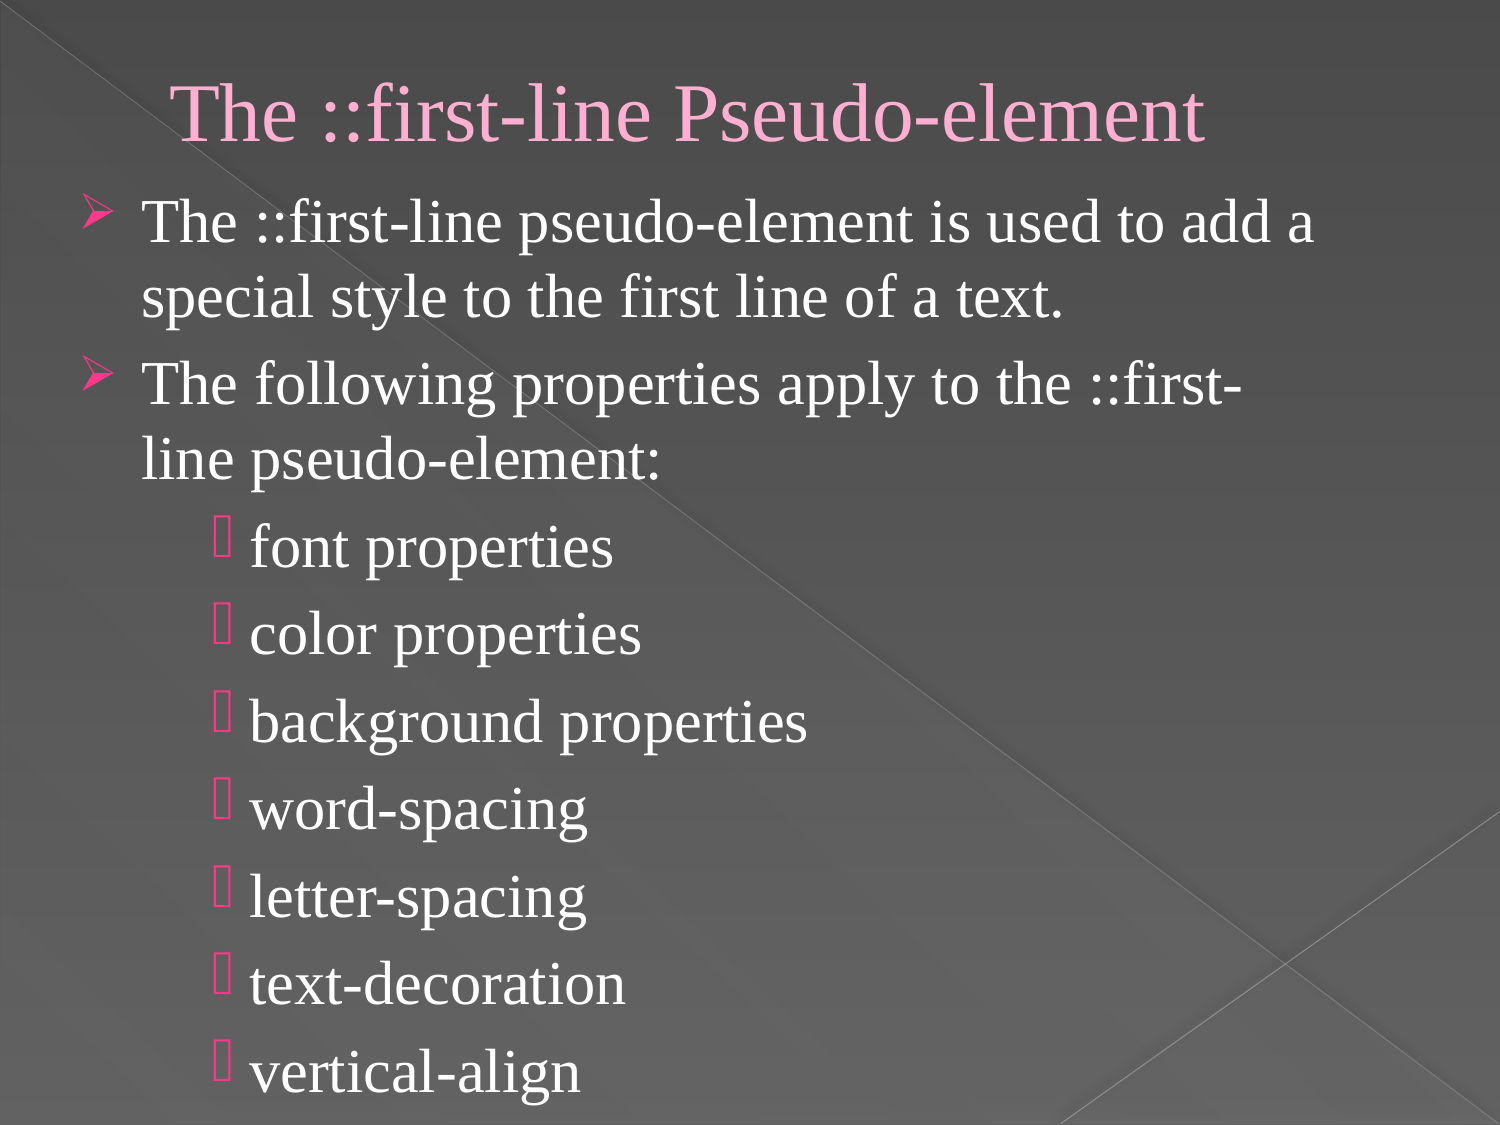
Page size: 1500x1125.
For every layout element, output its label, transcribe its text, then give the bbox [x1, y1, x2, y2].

title The ::first-line Pseudo-element [75, 43, 1425, 172]
list The ::first-line pseudo-element is used to add a special style to the first line of a text. The following properties apply to the ::first-line pseudo-element: font properties color properties background properties word-spacing letter-spacing text-decoration vertical-align text-transform line-height clear [53, 172, 1471, 1125]
